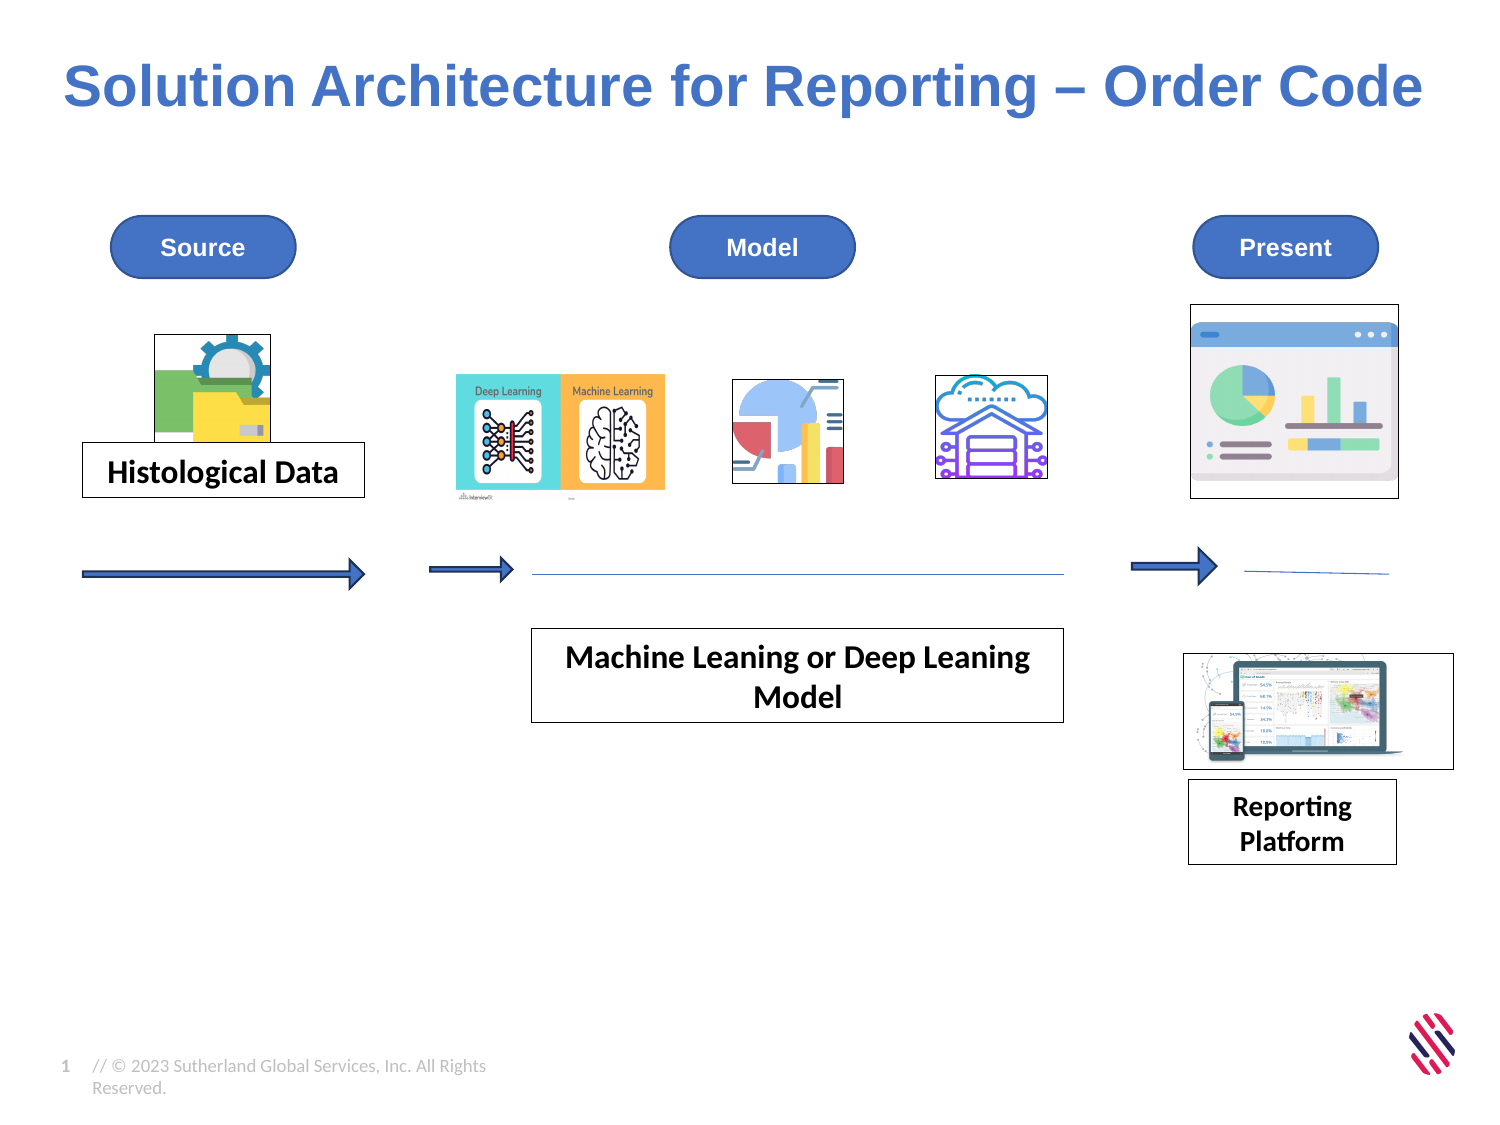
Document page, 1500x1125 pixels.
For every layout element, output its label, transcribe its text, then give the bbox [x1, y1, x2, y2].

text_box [82, 215, 1454, 868]
picture [456, 374, 665, 501]
title Solution Architecture for Reporting – Order Code [0, 48, 1500, 145]
picture [1409, 1013, 1455, 1075]
